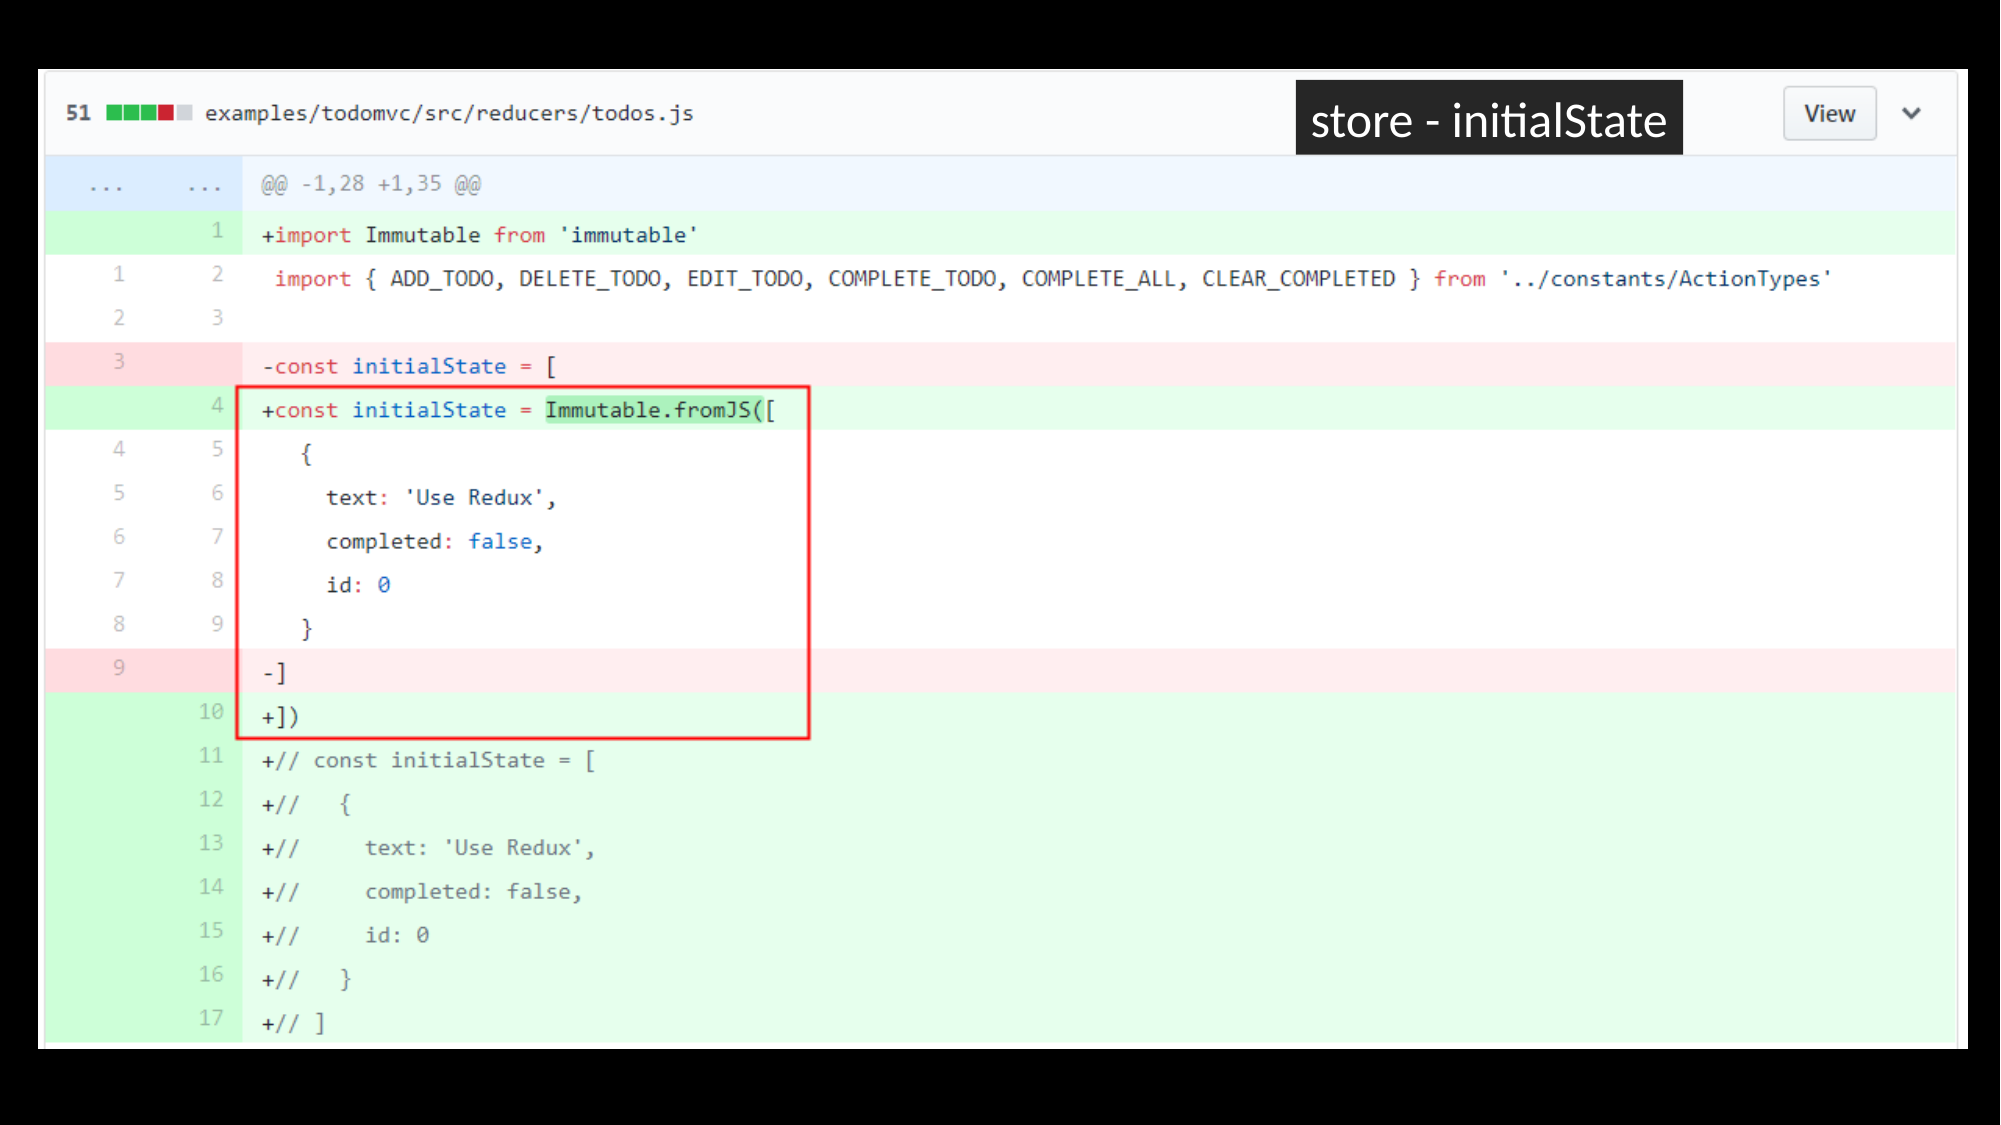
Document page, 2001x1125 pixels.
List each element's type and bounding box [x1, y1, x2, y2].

picture [37, 69, 1968, 1050]
